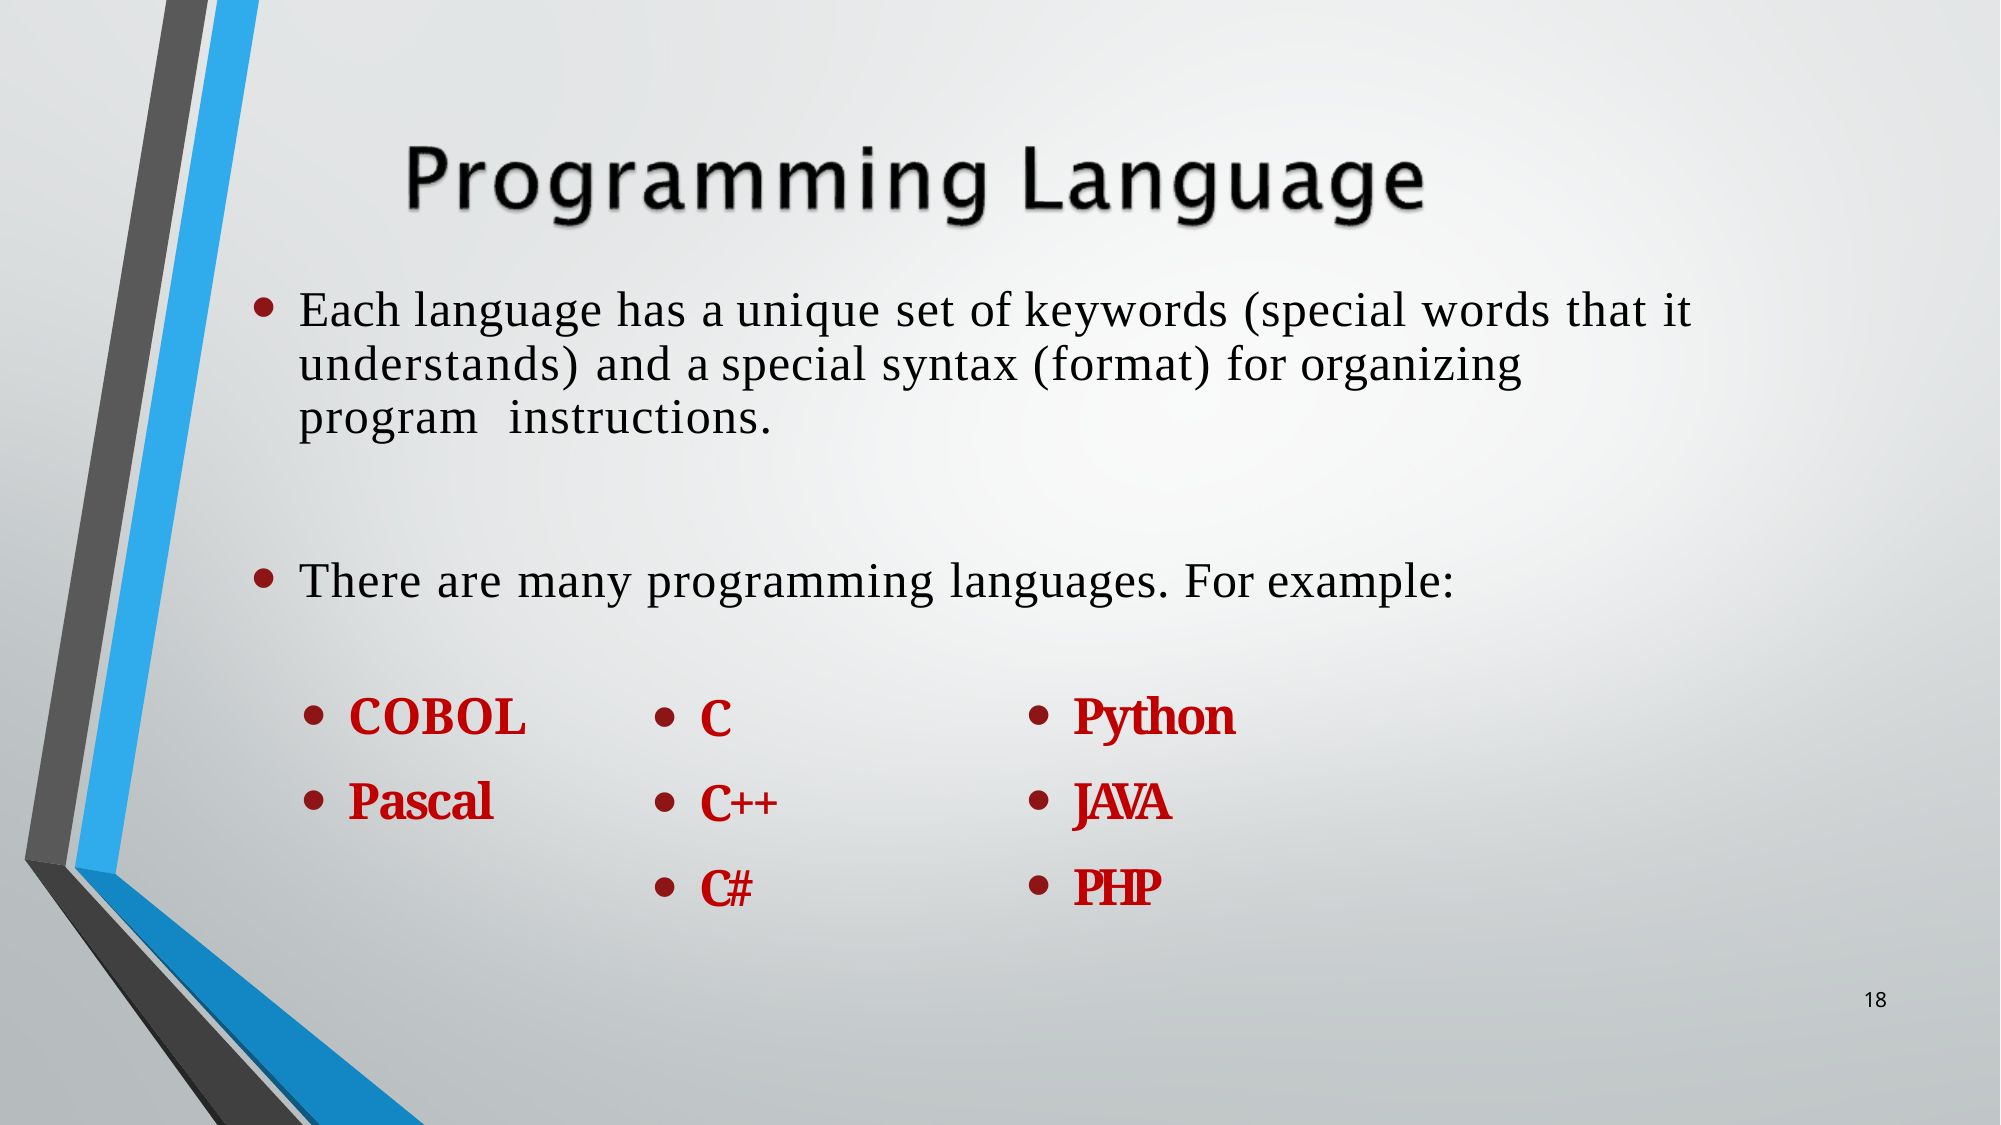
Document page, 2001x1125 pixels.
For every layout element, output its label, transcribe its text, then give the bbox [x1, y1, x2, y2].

slide_number 18 [1796, 663, 1887, 1125]
text_box COBOL Pascal [299, 682, 561, 830]
text_box C C++ C# [650, 684, 865, 917]
text_box [407, 145, 1427, 233]
text_box Python JAVA PHP [1024, 682, 1243, 1000]
text_box Each language has a unique set of keywords (special words that it understands) and a special syntax (format) for organizing program instructions. There are many programming languages. For example: [249, 275, 1716, 608]
